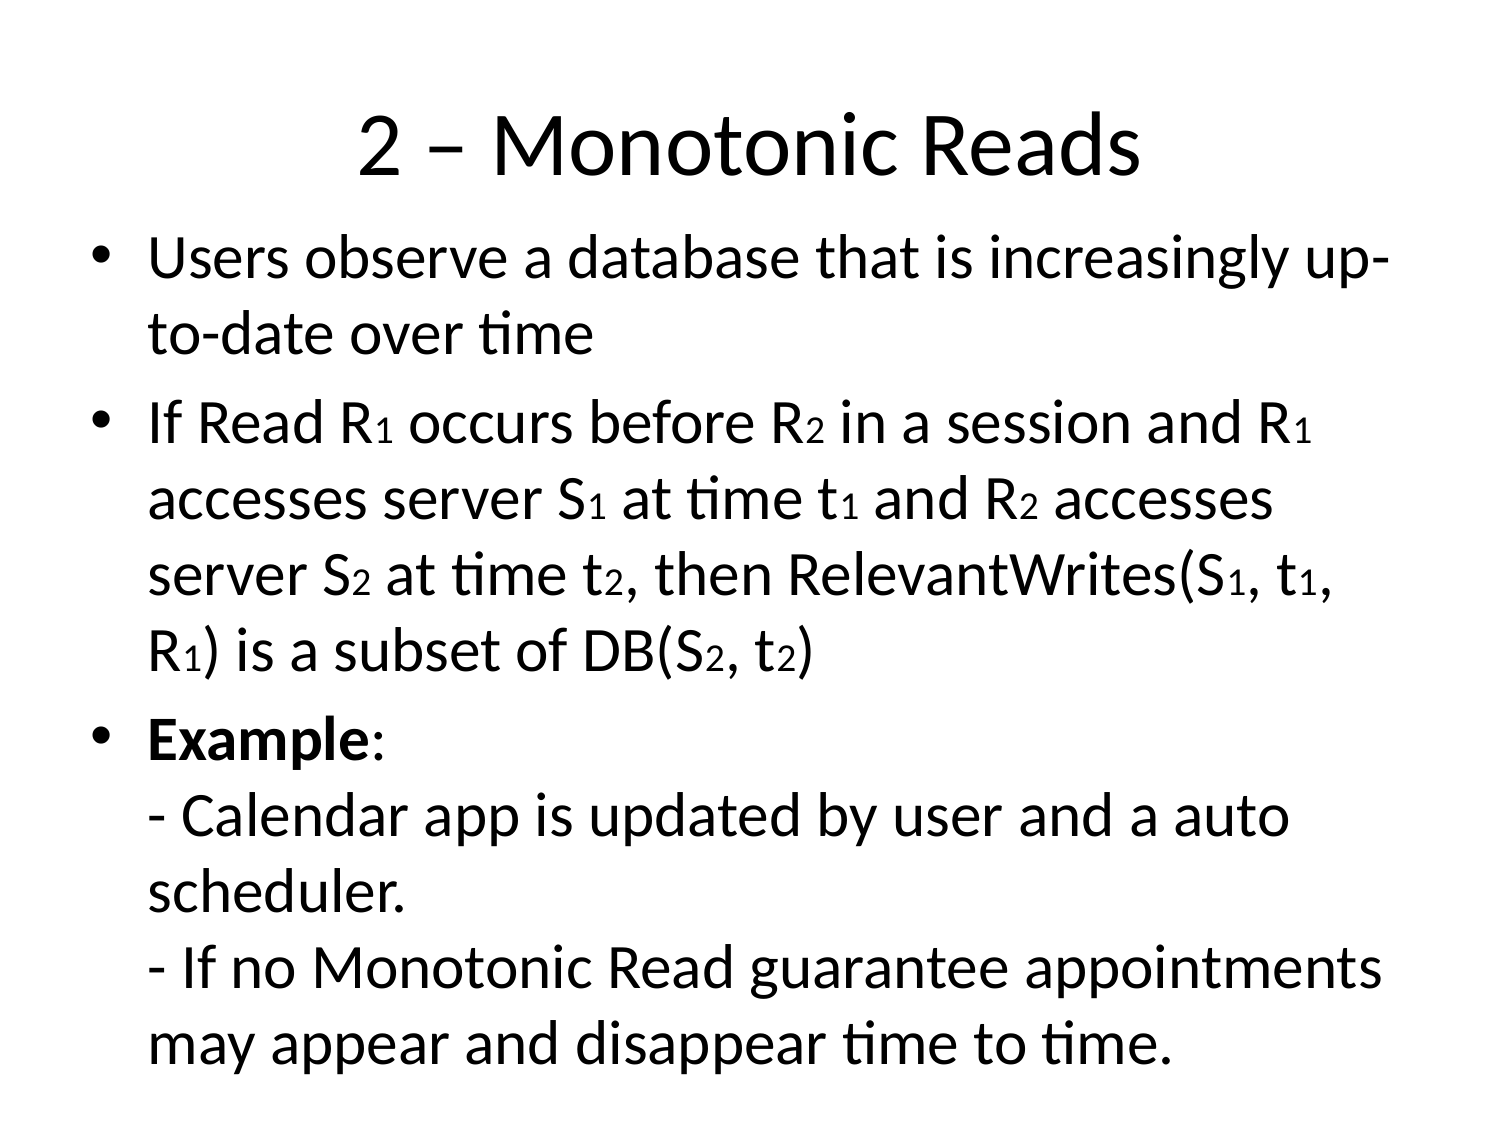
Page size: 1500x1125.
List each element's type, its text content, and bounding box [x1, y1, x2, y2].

title 2 – Monotonic Reads [75, 45, 1425, 208]
list Users observe a database that is increasingly up-to-date over time If Read R1 occurs before R2 in a session and R1 accesses server S1 at time t1 and R2 accesses server S2 at time t2, then RelevantWrites(S1, t1, R1) is a subset of DB(S2, t2) Example: - Calendar app is updated by user and a auto scheduler. - If no Monotonic Read guarantee appointments may appear and disappear time to time. [75, 208, 1425, 1094]
